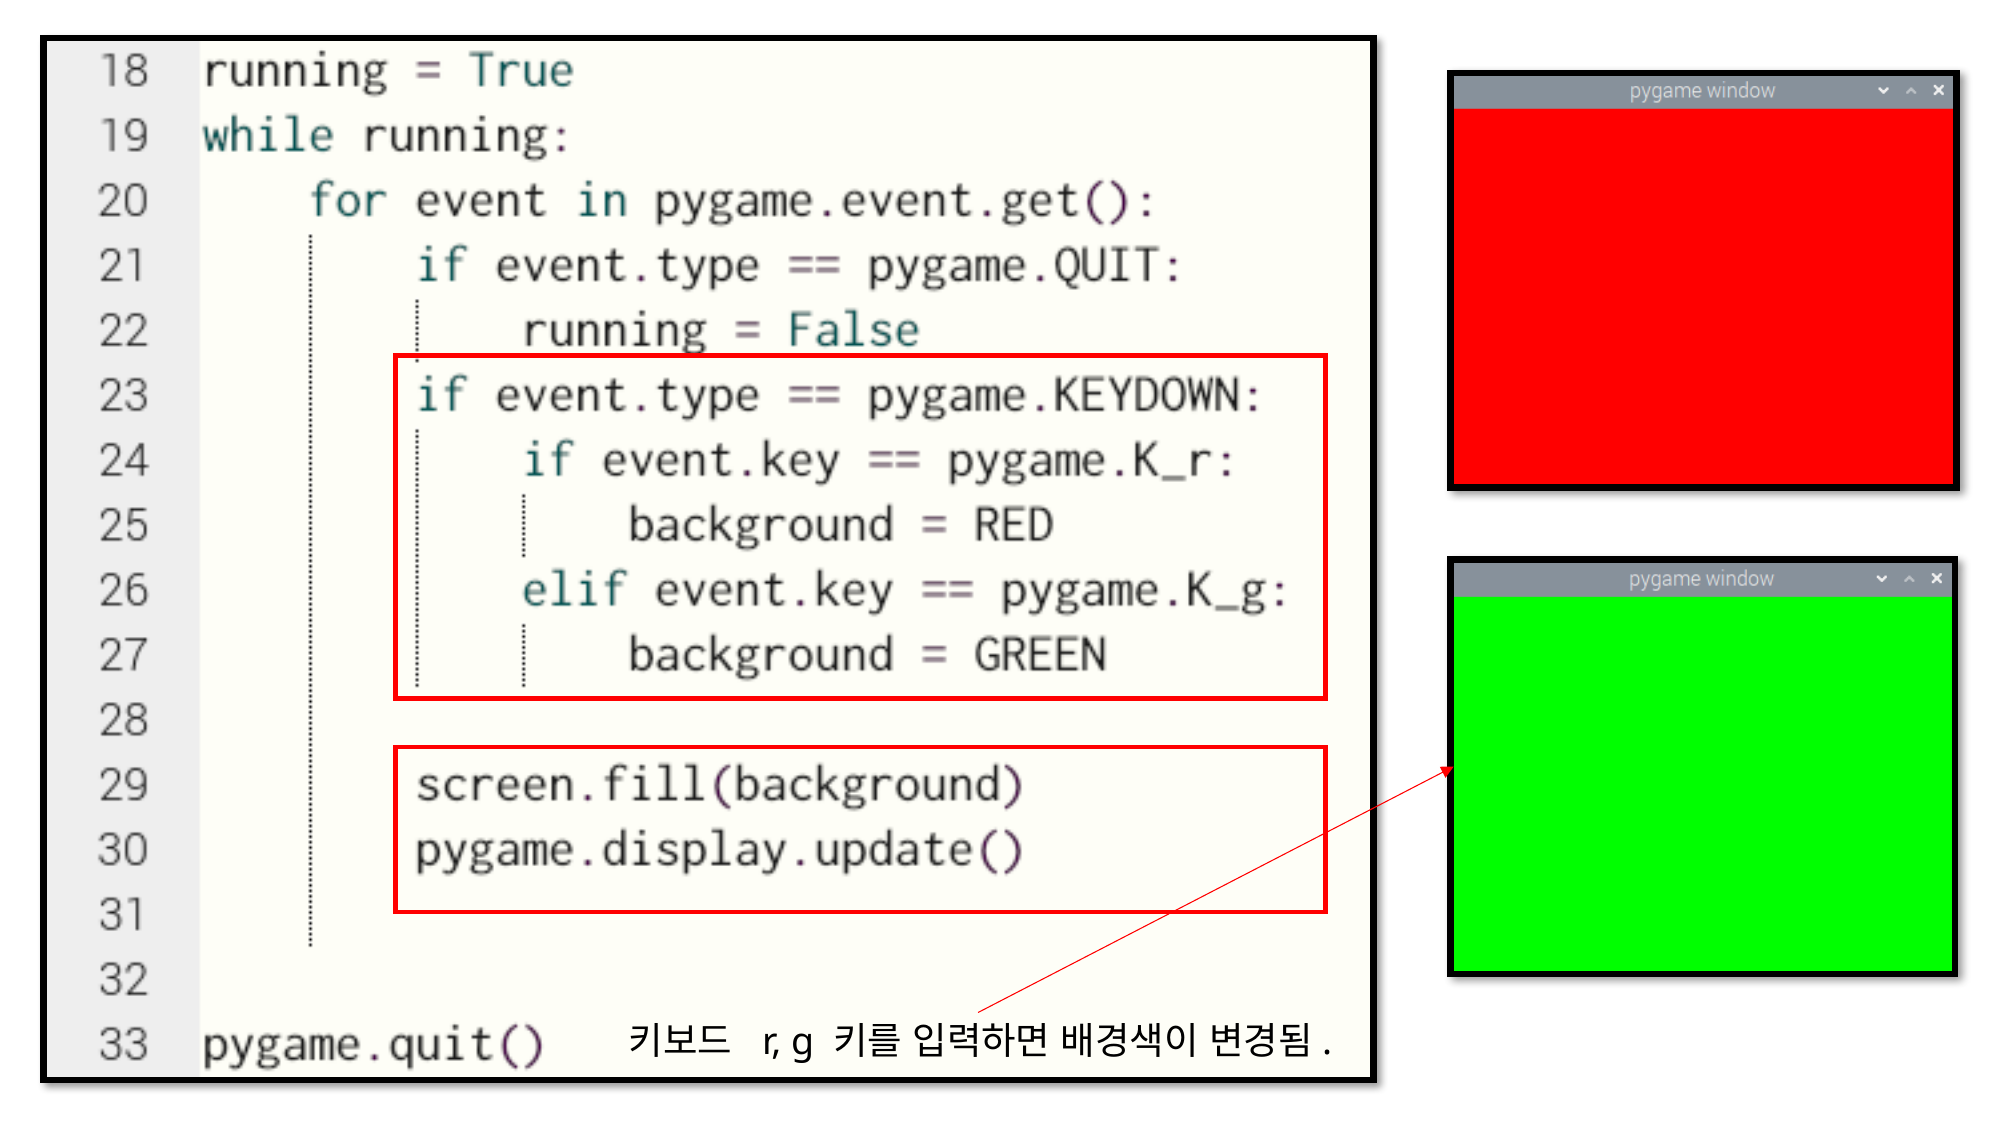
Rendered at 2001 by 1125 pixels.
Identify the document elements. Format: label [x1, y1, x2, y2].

picture [1453, 75, 1954, 485]
picture [1453, 562, 1952, 971]
text_box [978, 766, 1454, 1013]
picture [46, 41, 1371, 1077]
